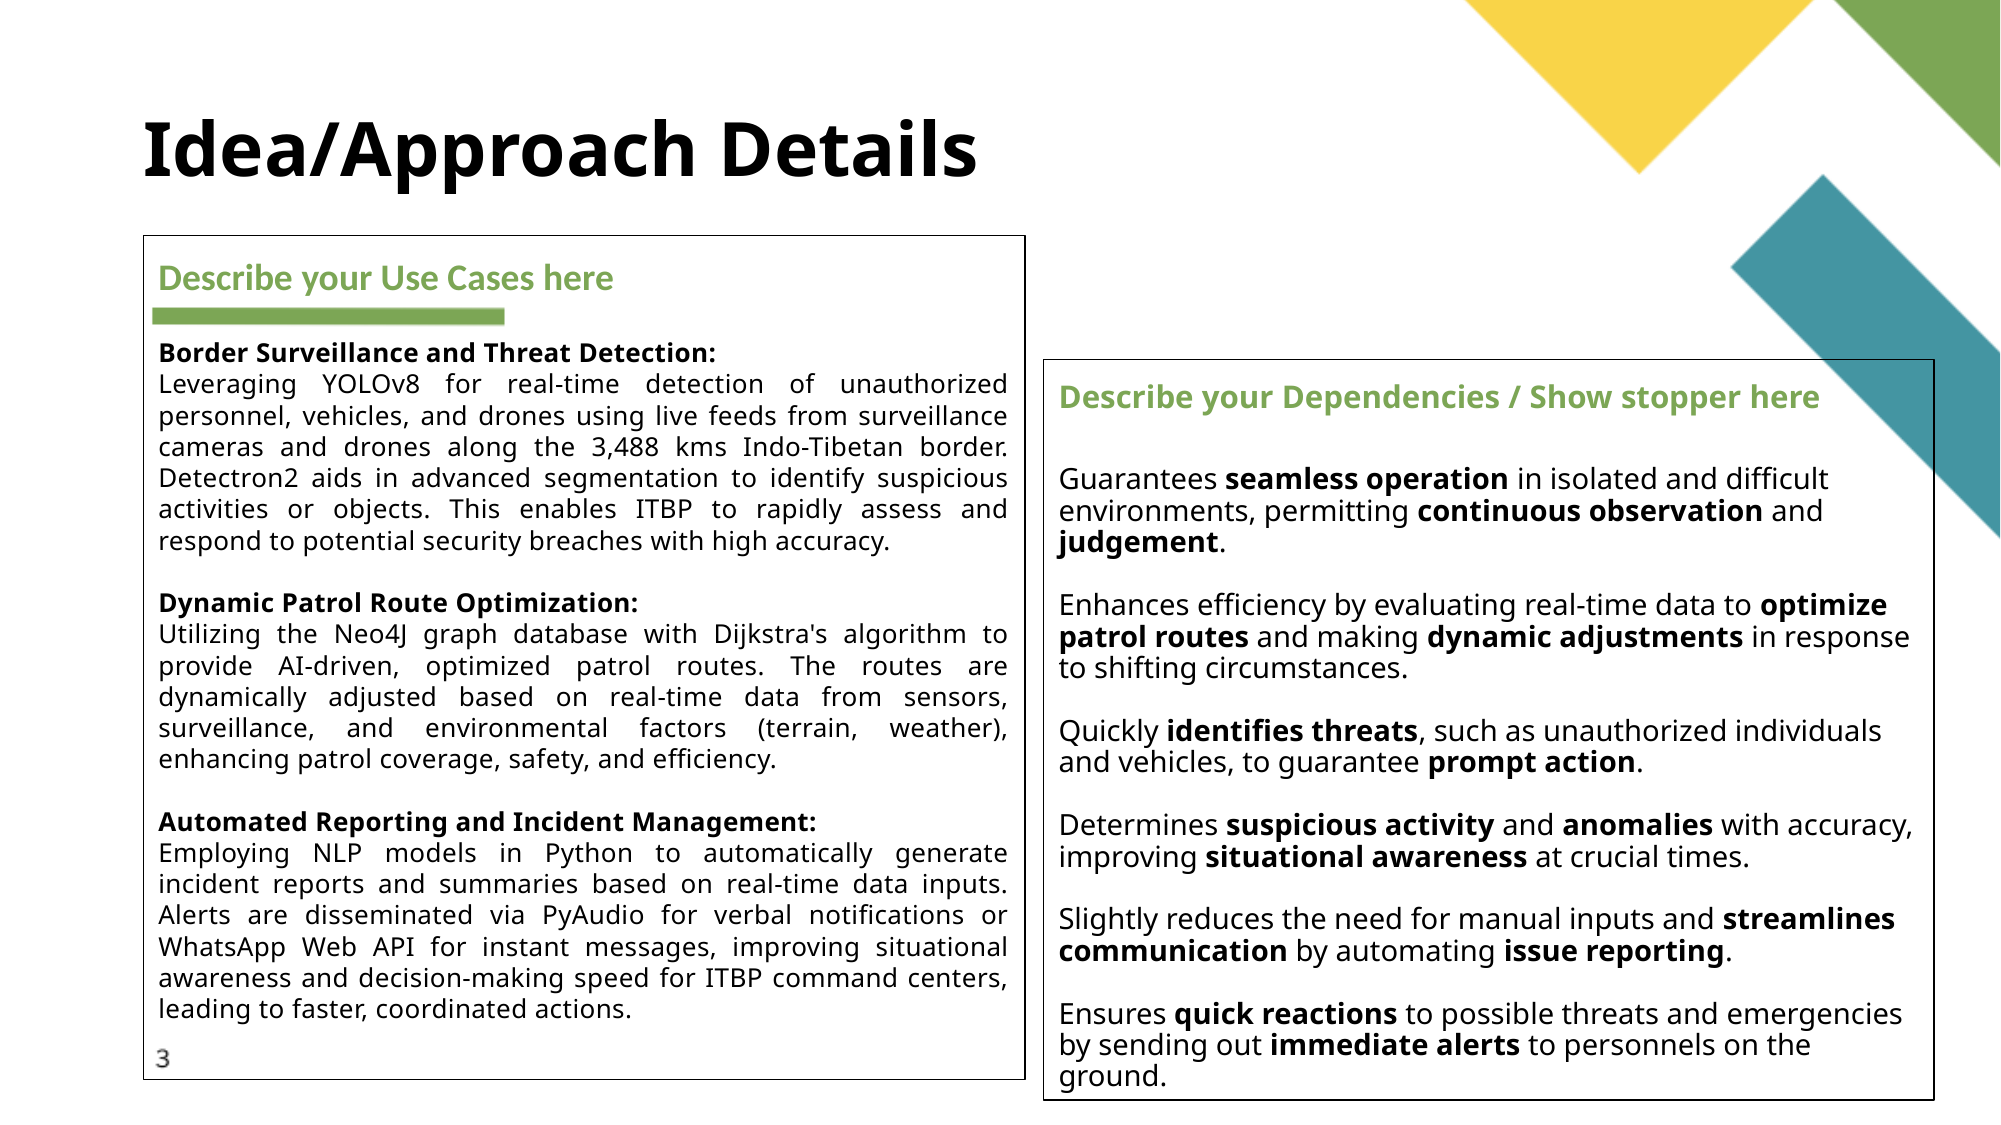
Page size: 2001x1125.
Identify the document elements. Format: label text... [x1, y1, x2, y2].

title Idea/Approach Details [143, 92, 1025, 193]
text_box Guarantees seamless operation in isolated and difficult environments, permitting continuous observation and judgement. Enhances efficiency by evaluating real-time data to optimize patrol routes and making dynamic adjustments in response to shifting circumstances. Quickly identifies threats, such as unauthorized individuals and vehicles, to guarantee prompt action. Determines suspicious activity and anomalies with accuracy, improving situational awareness at crucial times. Slightly reduces the need for manual inputs and streamlines communication by automating issue reporting. Ensures quick reactions to possible threats and emergencies by sending out immediate alerts to personnels on the ground. [1043, 359, 1934, 1100]
text_box Describe your Use Cases here [143, 250, 938, 303]
picture [0, 0, 2001, 1125]
text_box Border Surveillance and Threat Detection: Leveraging YOLOv8 for real-time detection of unauthorized personnel, vehicles, and drones using live feeds from surveillance cameras and drones along the 3,488 kms Indo-Tibetan border. Detectron2 aids in advanced segmentation to identify suspicious activities or objects. This enables ITBP to rapidly assess and respond to potential security breaches with high accuracy. Dynamic Patrol Route Optimization: Utilizing the Neo4J graph database with Dijkstra's algorithm to provide AI-driven, optimized patrol routes. The routes are dynamically adjusted based on real-time data from sensors, surveillance, and environmental factors (terrain, weather), enhancing patrol coverage, safety, and efficiency. Automated Reporting and Incident Management: Employing NLP models in Python to automatically generate incident reports and summaries based on real-time data inputs. Alerts are disseminated via PyAudio for verbal notifications or WhatsApp Web API for instant messages, improving situational awareness and decision-making speed for ITBP command centers, leading to faster, coordinated actions. [143, 235, 1025, 1080]
text_box Describe your Dependencies / Show stopper here [1043, 374, 1905, 427]
